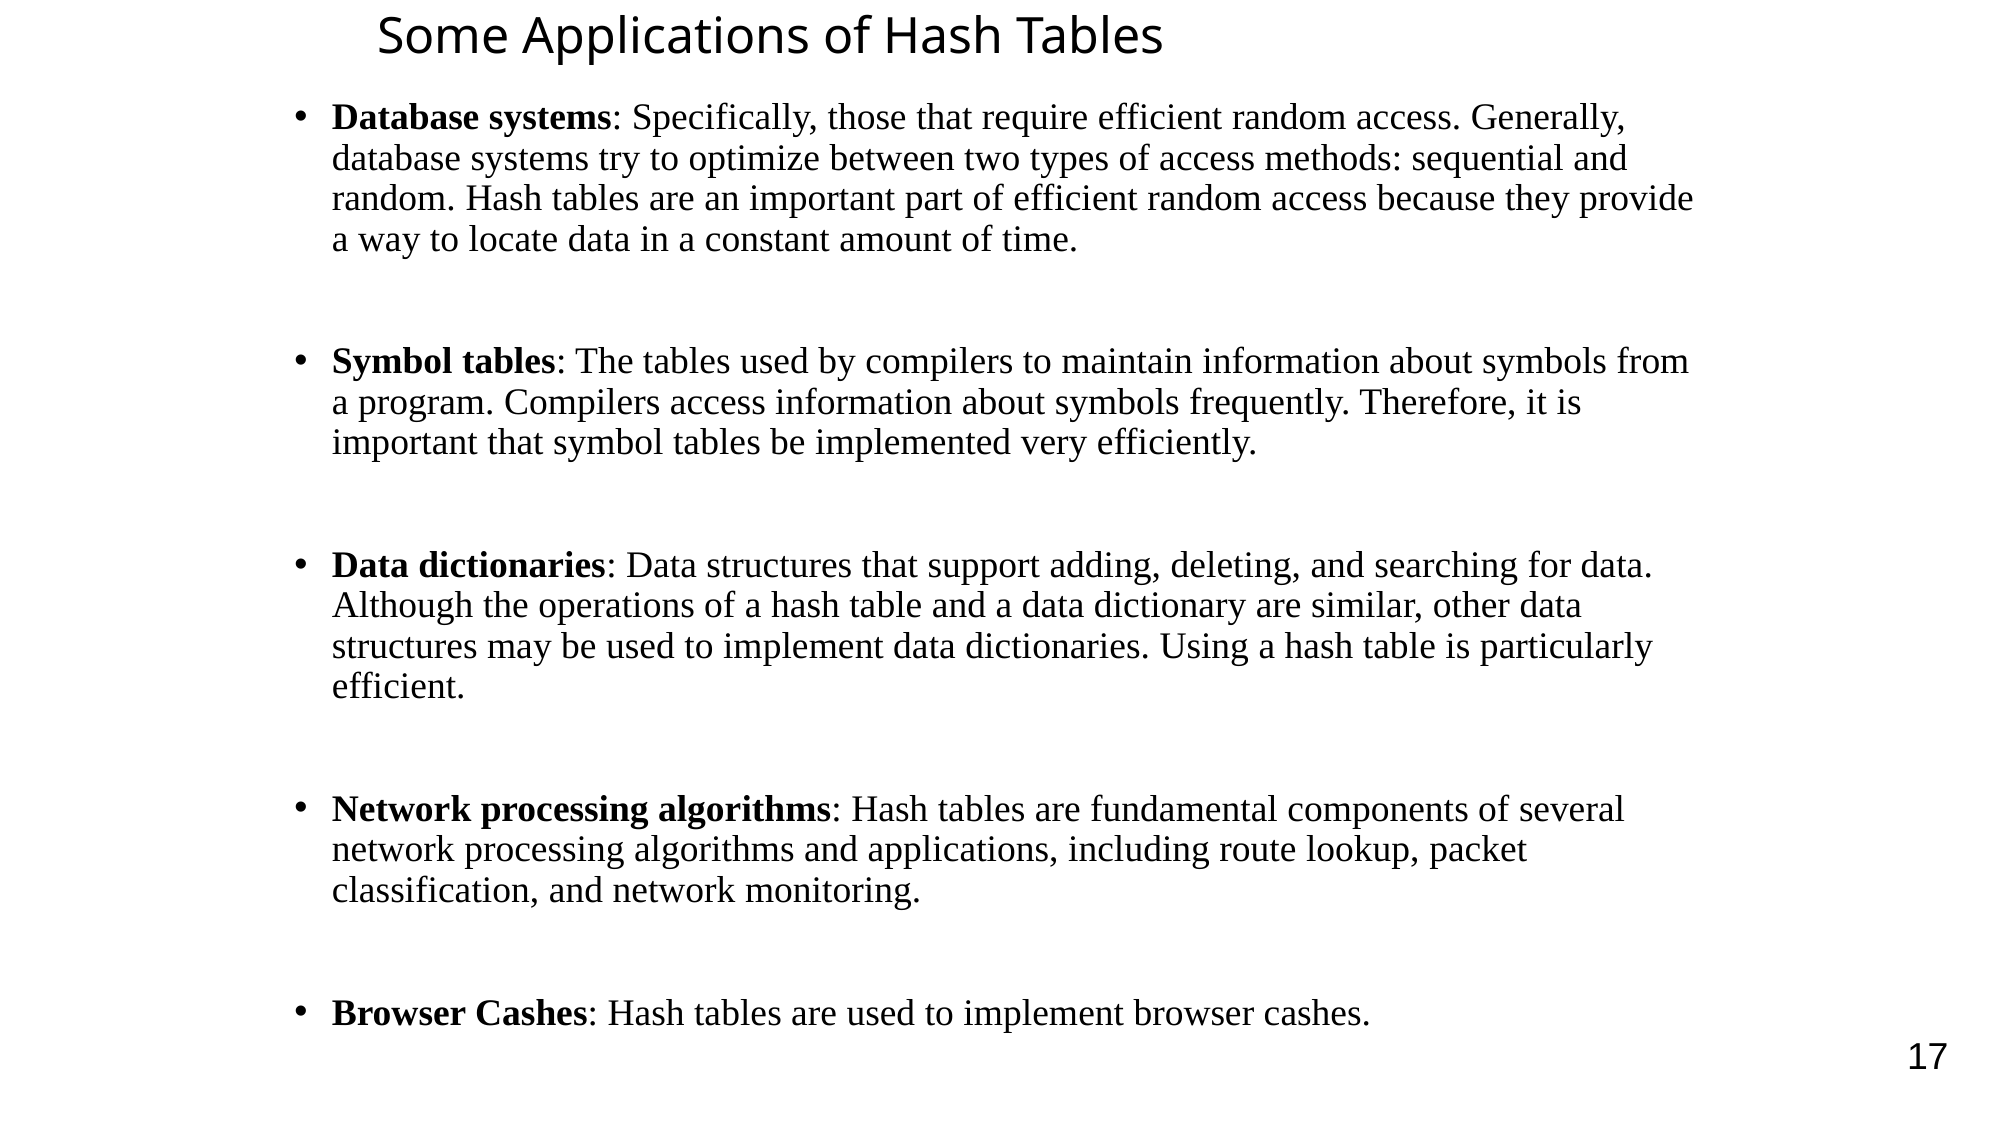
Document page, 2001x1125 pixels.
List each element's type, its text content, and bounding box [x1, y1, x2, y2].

list Database systems: Specifically, those that require efficient random access. Generally, database systems try to optimize between two types of access methods: sequential and random. Hash tables are an important part of efficient random access because they provide a way to locate data in a constant amount of time. Symbol tables: The tables used by compilers to maintain information about symbols from a program. Compilers access information about symbols frequently. Therefore, it is important that symbol tables be implemented very efficiently. Data dictionaries: Data structures that support adding, deleting, and searching for data. Although the operations of a hash table and a data dictionary are similar, other data structures may be used to implement data dictionaries. Using a hash table is particularly efficient. Network processing algorithms: Hash tables are fundamental components of several network processing algorithms and applications, including route lookup, packet classification, and network monitoring. Browser Cashes: Hash tables are used to implement browser cashes. [279, 90, 1727, 1083]
title Some Applications of Hash Tables [362, 0, 1638, 75]
